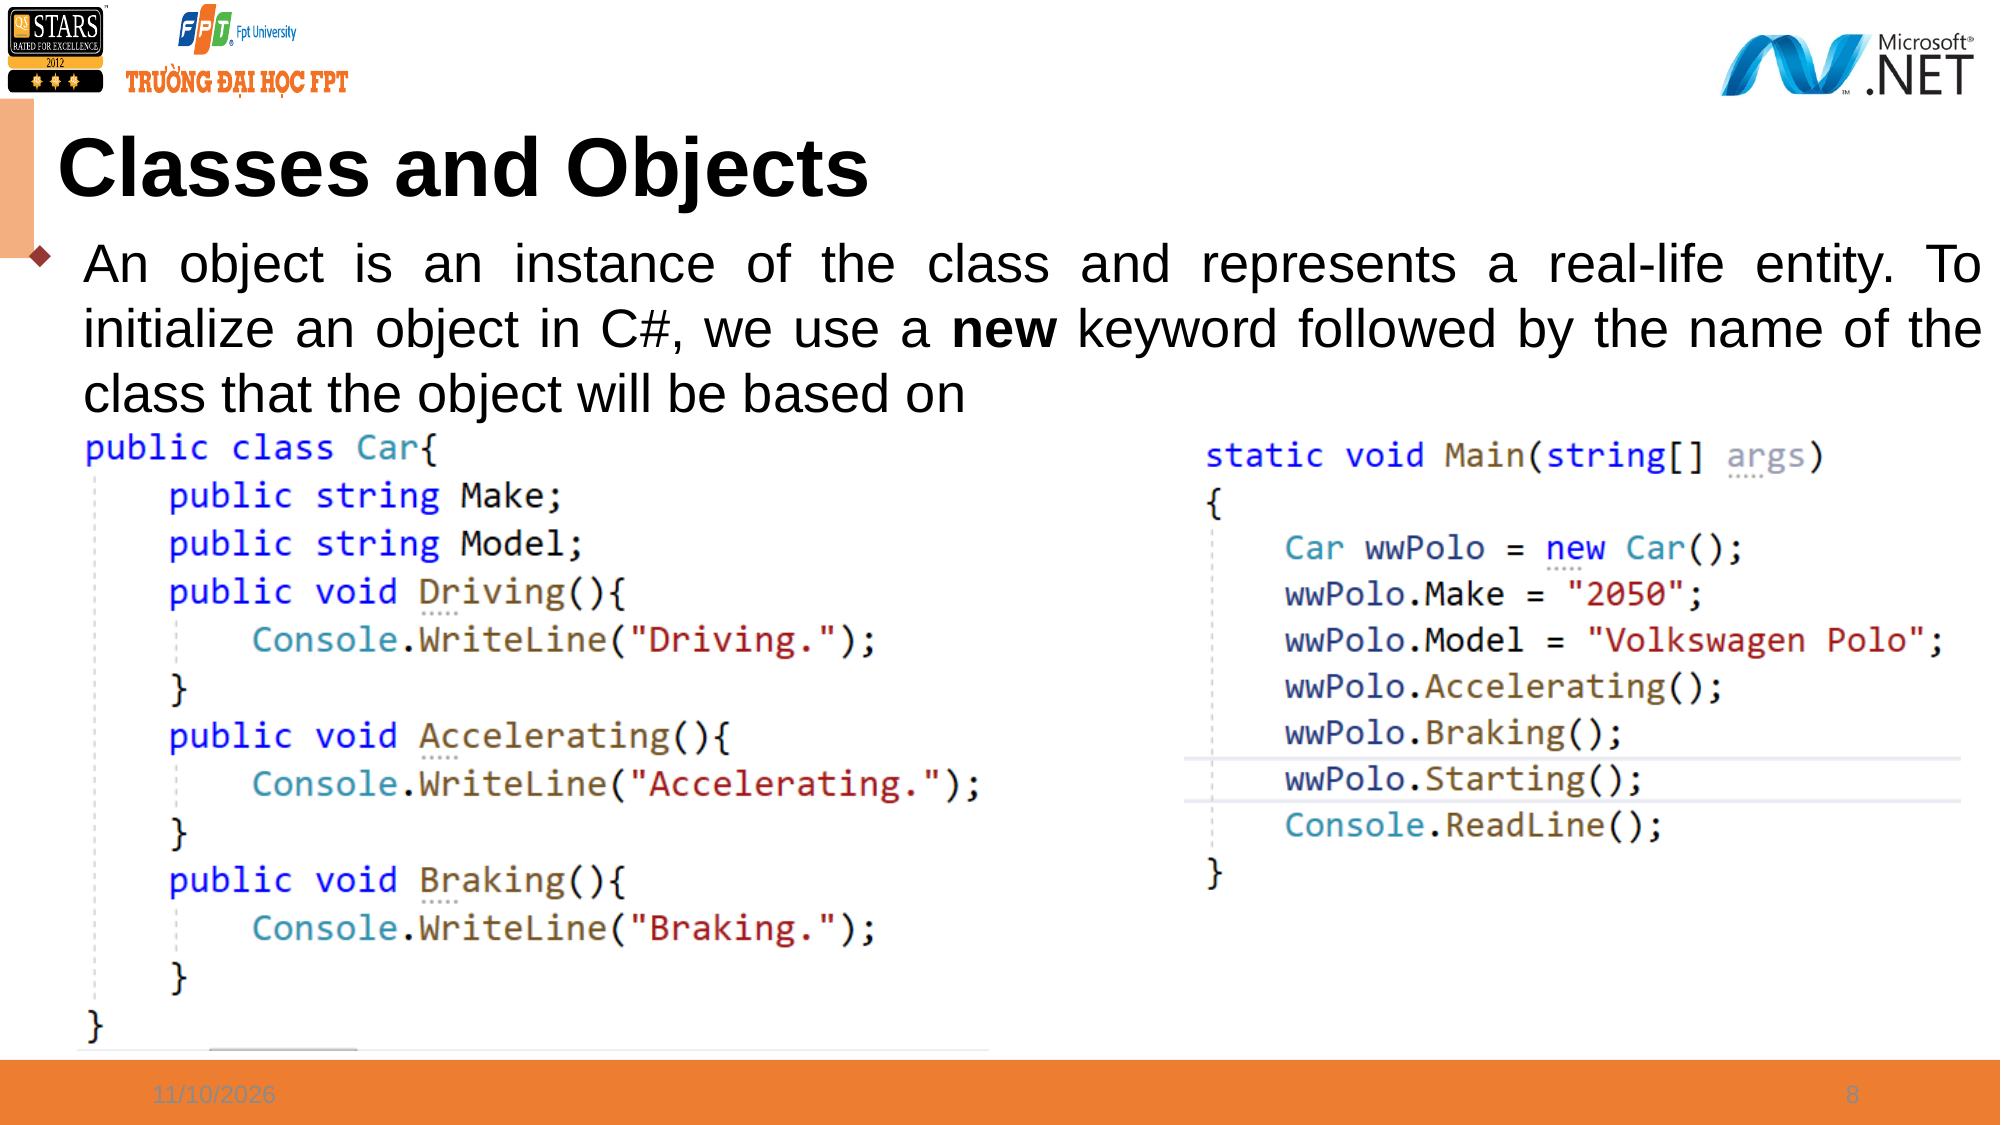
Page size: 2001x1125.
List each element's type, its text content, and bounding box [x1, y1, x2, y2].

picture [1184, 432, 1961, 897]
picture [1685, 0, 2001, 129]
text_box An object is an instance of the class and represents a real-life entity. To initialize an object in C#, we use a new keyword followed by the name of the class that the object will be based on [11, 220, 2000, 431]
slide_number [137, 1063, 588, 1123]
text_box Classes and Objects [42, 117, 1300, 220]
picture [77, 432, 989, 1051]
slide_number 8 [1424, 1063, 1875, 1123]
